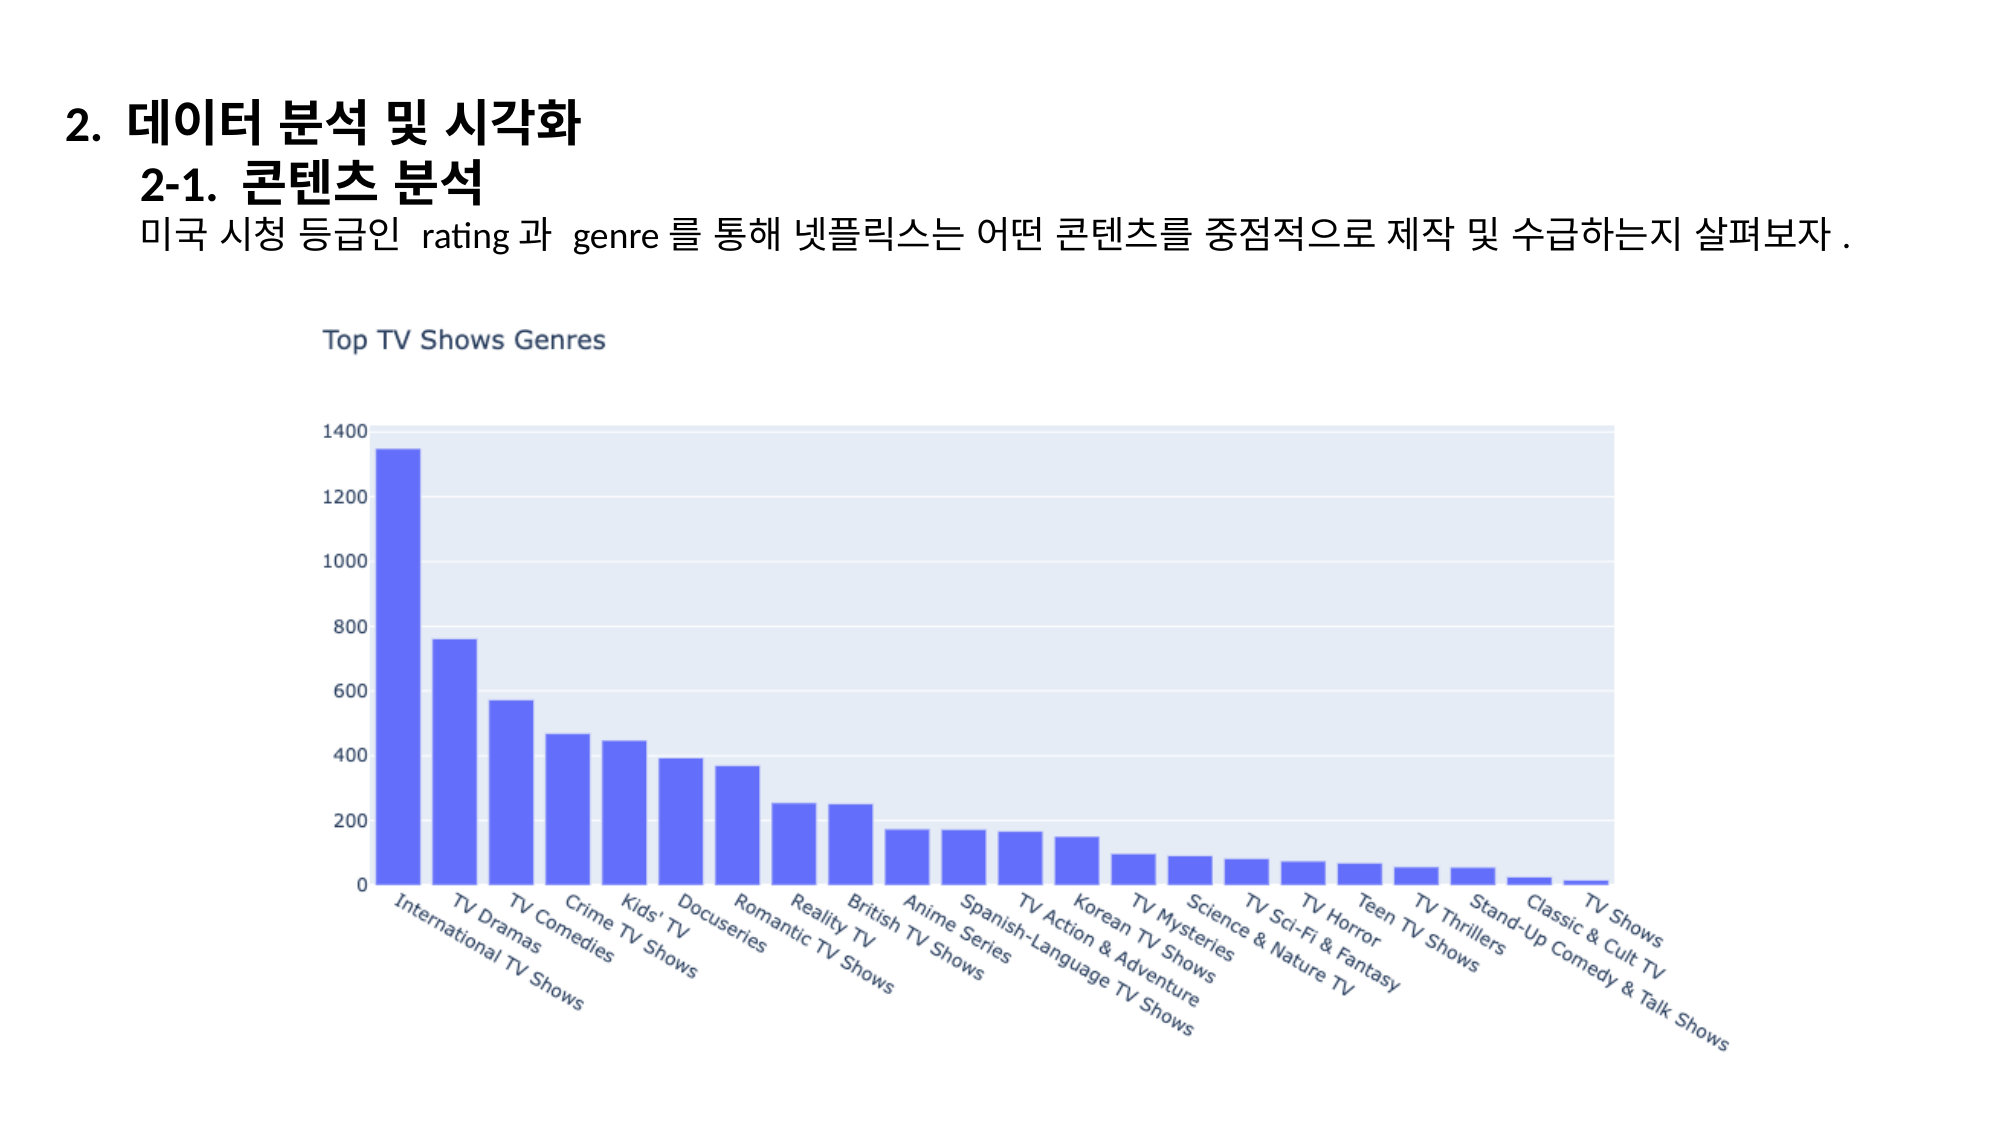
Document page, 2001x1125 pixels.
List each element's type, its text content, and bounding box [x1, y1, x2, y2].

picture [248, 273, 1752, 1075]
text_box 2. 데이터 분석 및 시각화 2-1. 콘텐츠 분석 미국 시청 등급인 rating과 genre를 통해 넷플릭스는 어떤 콘텐츠를 중점적으로 제작 및 수급하는지 살펴보자. [49, 83, 1945, 264]
